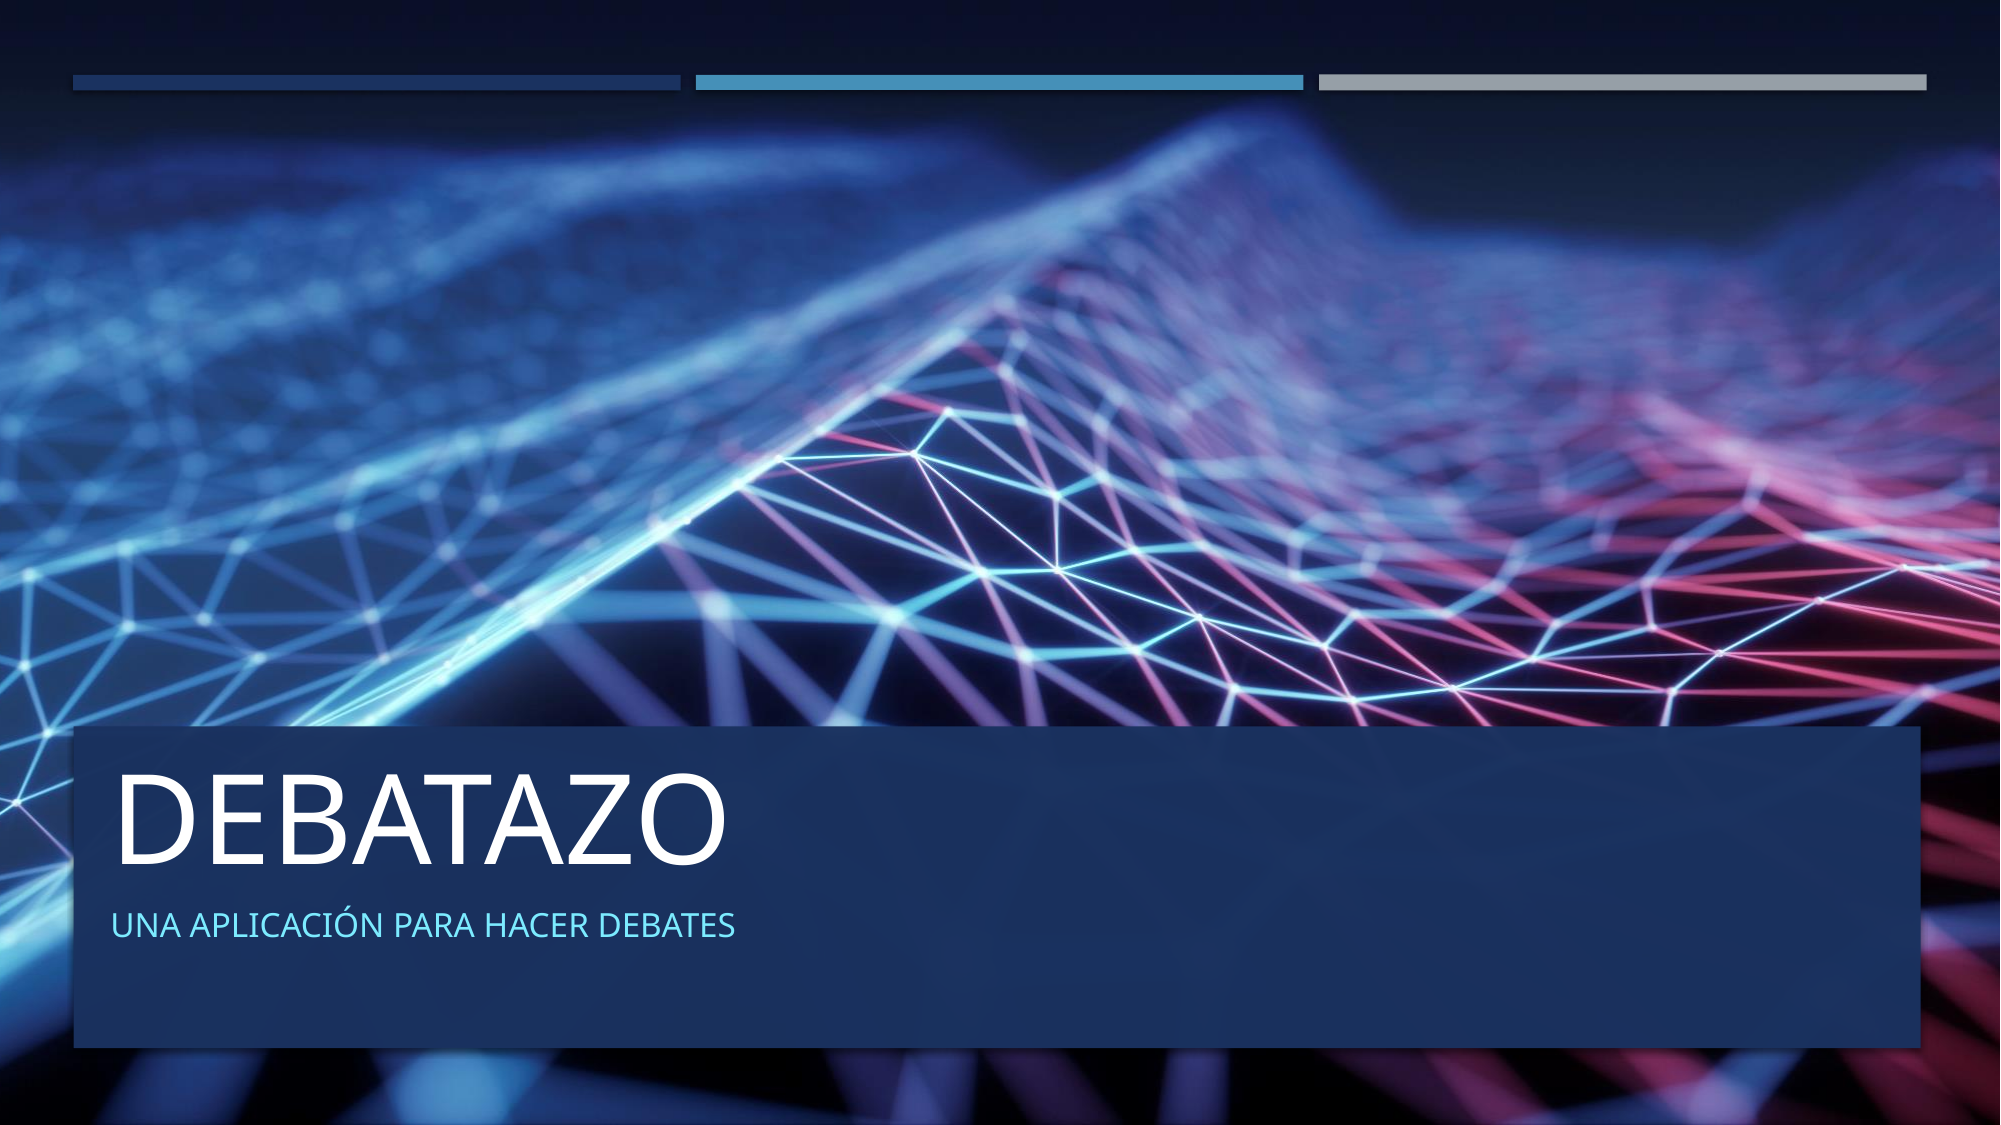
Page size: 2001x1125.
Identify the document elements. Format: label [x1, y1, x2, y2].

picture [0, 0, 2000, 1125]
text_box [72, 73, 1928, 92]
